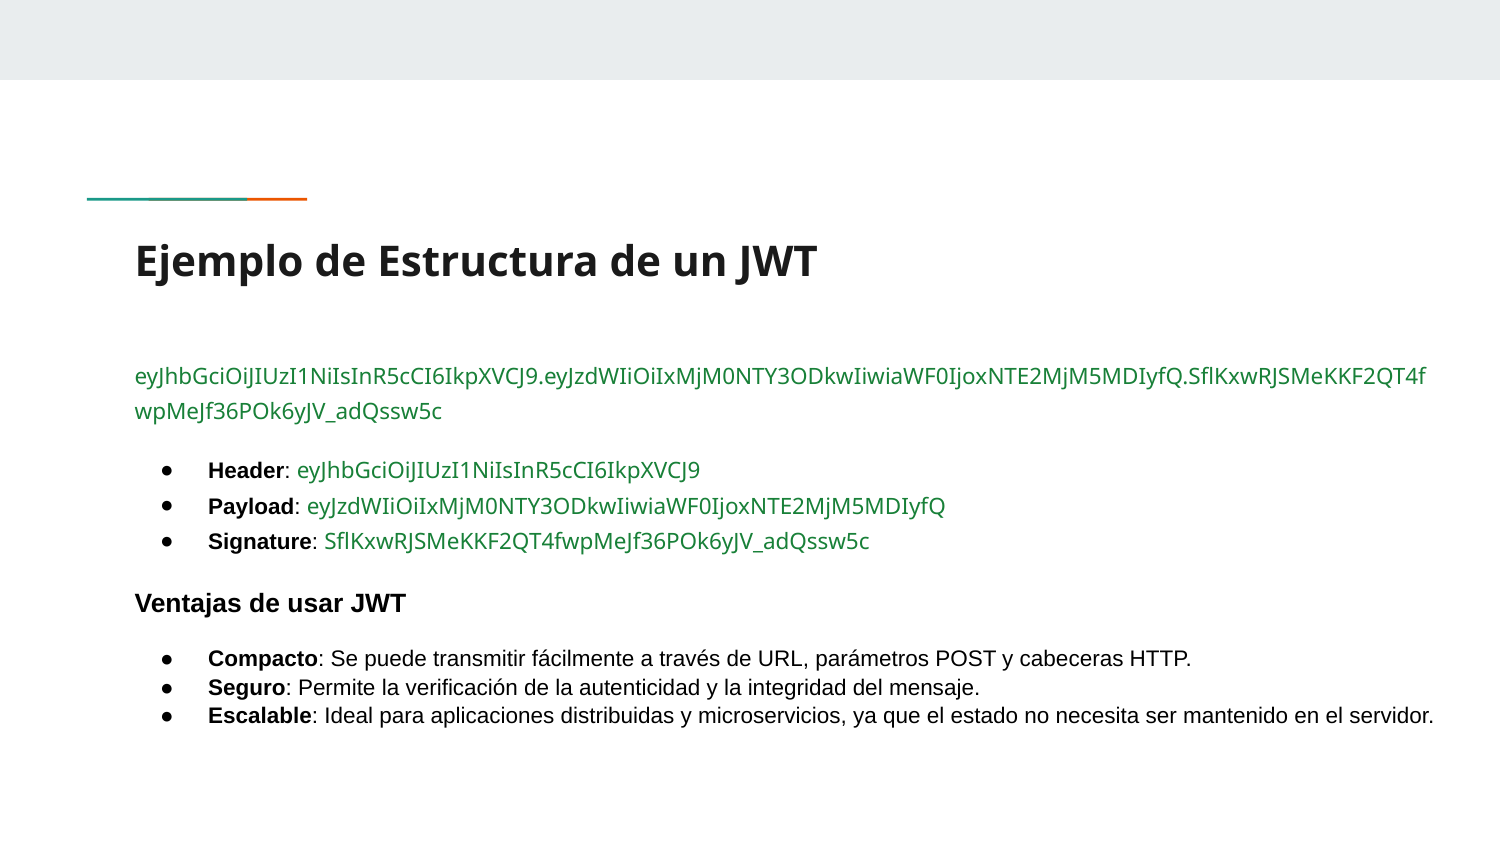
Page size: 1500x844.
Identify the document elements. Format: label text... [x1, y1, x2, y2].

list eyJhbGciOiJIUzI1NiIsInR5cCI6IkpXVCJ9.eyJzdWIiOiIxMjM0NTY3ODkwIiwiaWF0IjoxNTE2MjM5MDIyfQ.SflKxwRJSMeKKF2QT4fwpMeJf36POk6yJV_adQssw5c Header: eyJhbGciOiJIUzI1NiIsInR5cCI6IkpXVCJ9 Payload: eyJzdWIiOiIxMjM0NTY3ODkwIiwiaWF0IjoxNTE2MjM5MDIyfQ Signature: SflKxwRJSMeKKF2QT4fwpMeJf36POk6yJV_adQssw5c Ventajas de usar JWT Compacto: Se puede transmitir fácilmente a través de URL, parámetros POST y cabeceras HTTP. Seguro: Permite la verificación de la autenticidad y la integridad del mensaje. Escalable: Ideal para aplicaciones distribuidas y microservicios, ya que el estado no necesita ser mantenido en el servidor. [119, 341, 1454, 759]
title Ejemplo de Estructura de un JWT [119, 216, 1381, 305]
